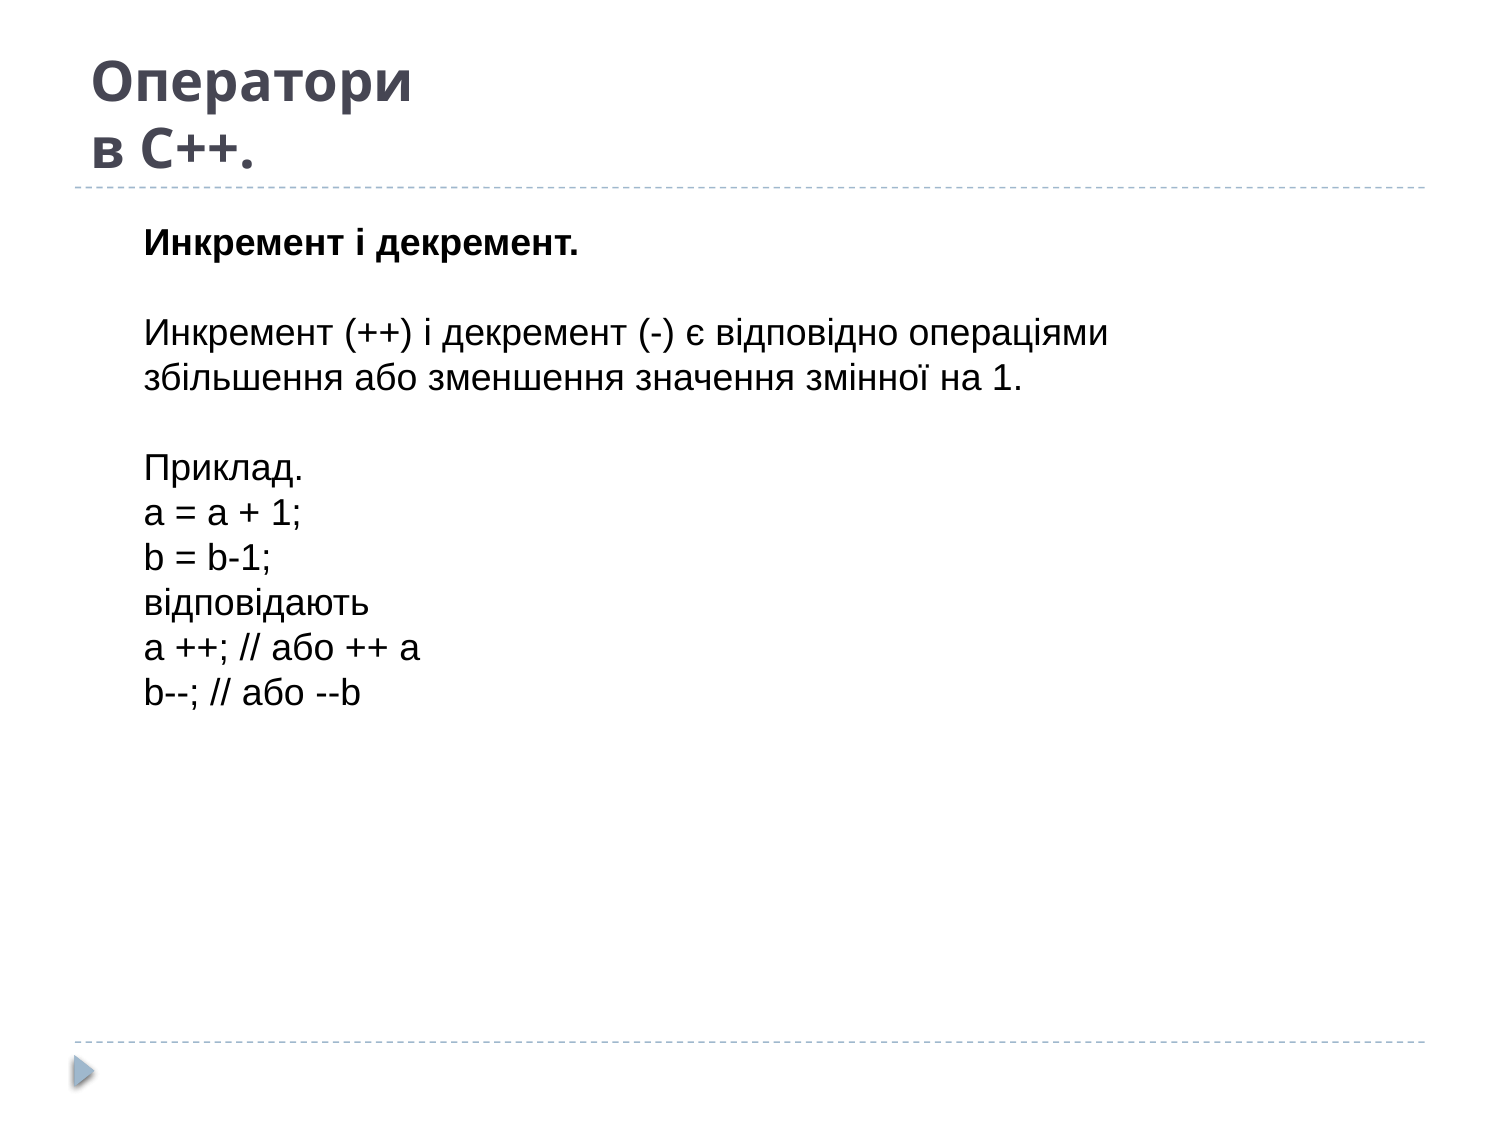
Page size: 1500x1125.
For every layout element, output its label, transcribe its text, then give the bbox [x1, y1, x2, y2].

text_box Инкремент і декремент. Инкремент (++) і декремент (-) є відповідно операціями збільшення або зменшення значення змінної на 1. Приклад. a = a + 1; b = b-1; відповідають a ++; // або ++ a b--; // або --b [128, 210, 1254, 811]
title Оператори в C++. [75, 37, 1425, 188]
